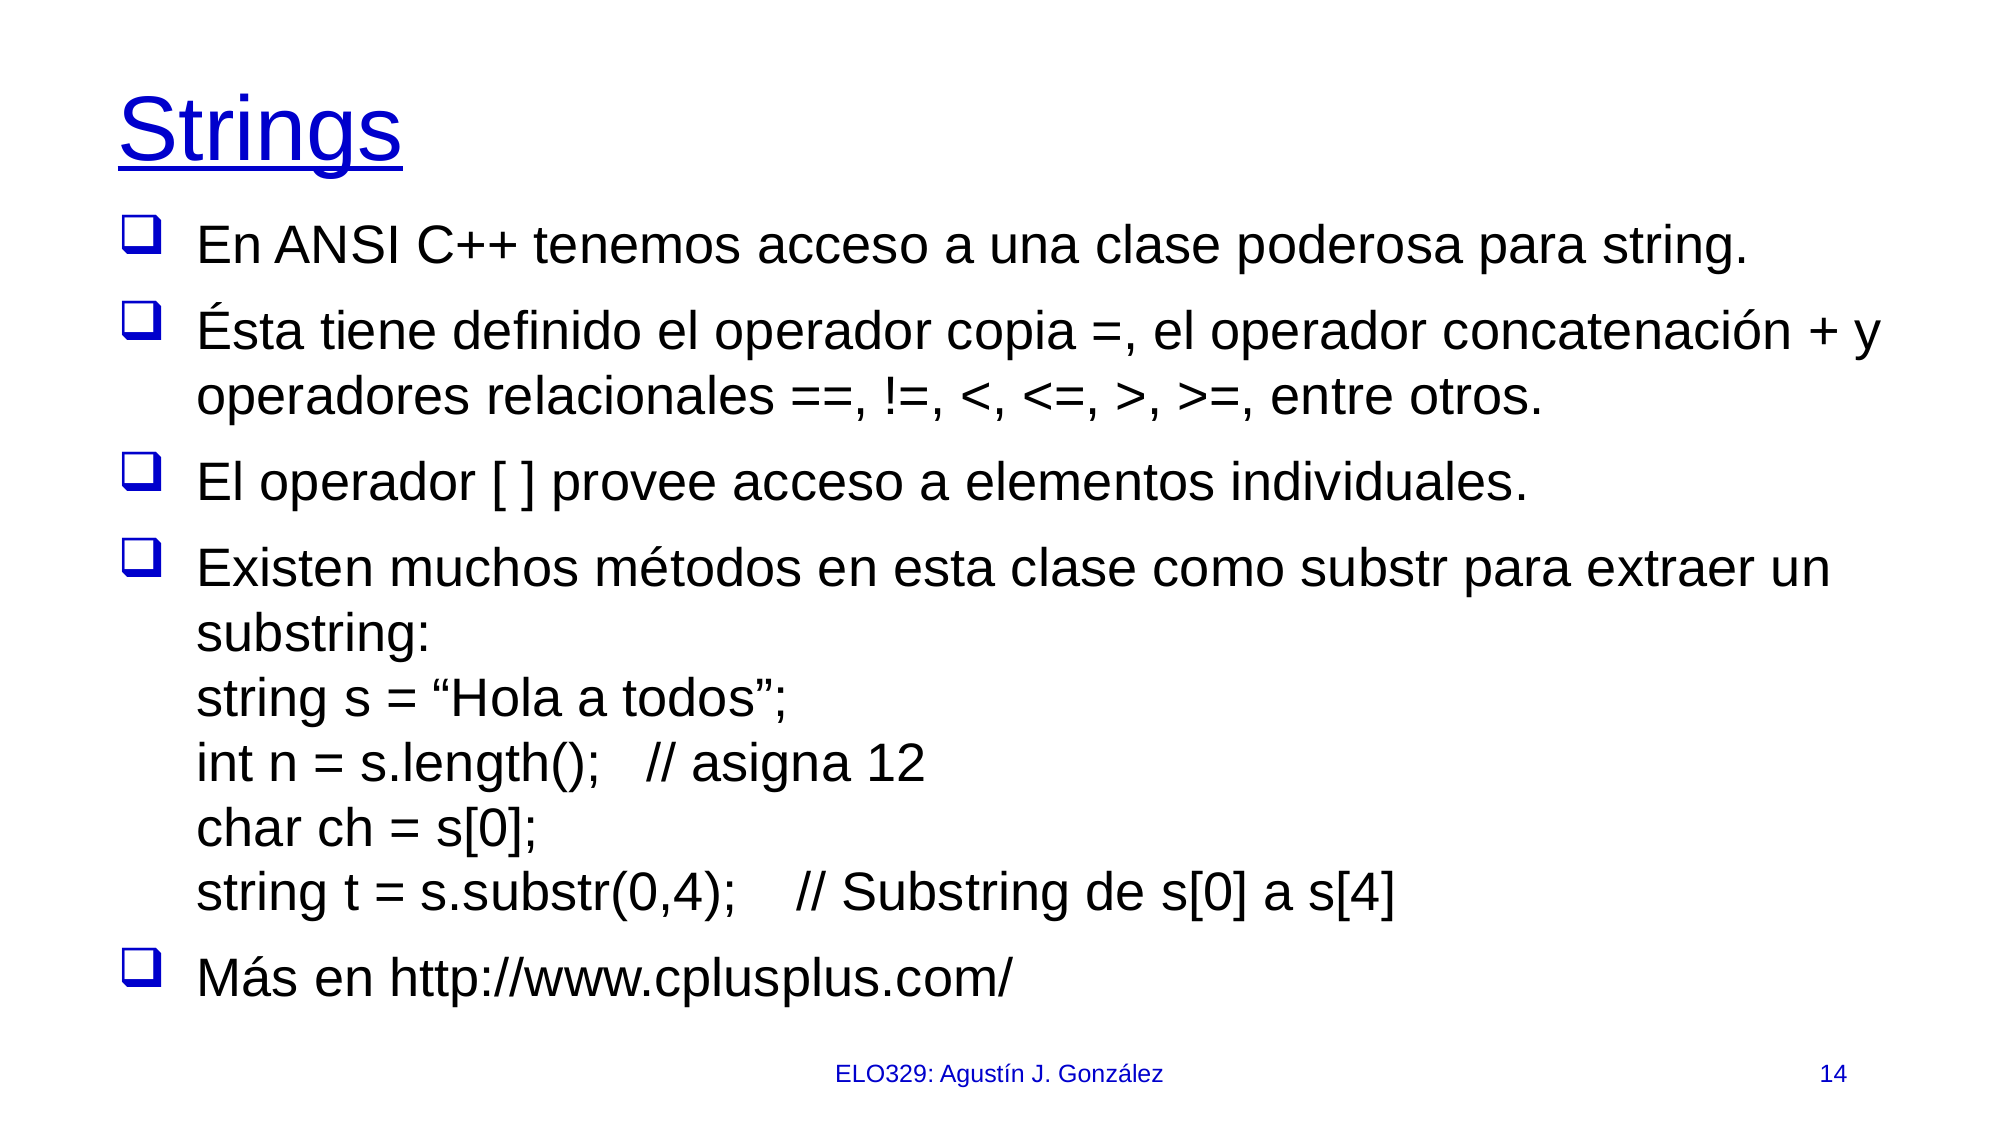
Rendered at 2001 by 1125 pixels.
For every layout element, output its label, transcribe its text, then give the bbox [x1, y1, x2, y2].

slide_number 14 [1412, 1042, 1863, 1103]
list En ANSI C++ tenemos acceso a una clase poderosa para string. Ésta tiene definido el operador copia =, el operador concatenación + y operadores relacionales ==, !=, <, <=, >, >=, entre otros. El operador [ ] provee acceso a elementos individuales. Existen muchos métodos en esta clase como substr para extraer un substring: string s = “Hola a todos”; int n = s.length(); // asigna 12 char ch = s[0]; string t = s.substr(0,4); // Substring de s[0] a s[4] Más en http://www.cplusplus.com/ [102, 202, 1915, 1043]
footer ELO329: Agustín J. González [662, 1042, 1338, 1103]
title Strings [102, 59, 1915, 202]
